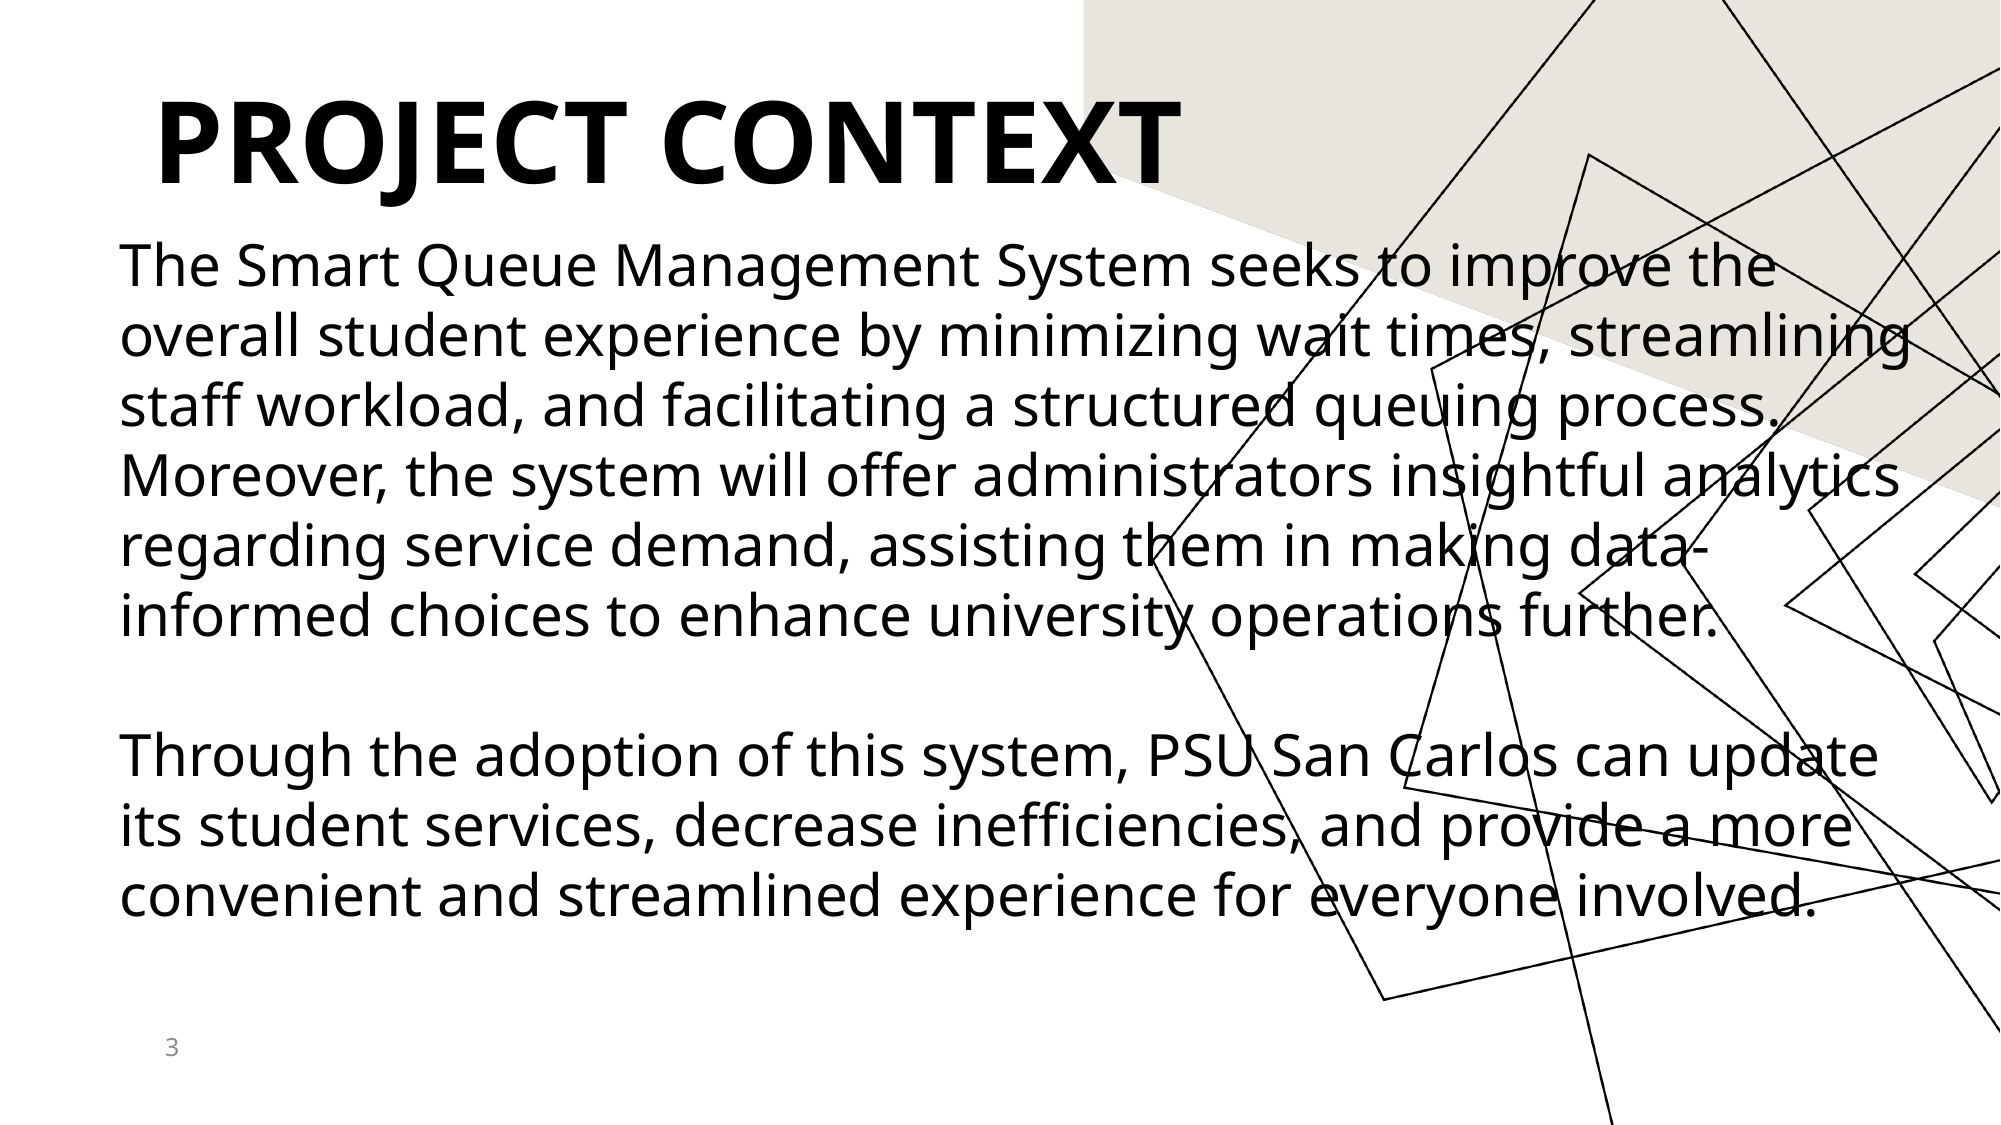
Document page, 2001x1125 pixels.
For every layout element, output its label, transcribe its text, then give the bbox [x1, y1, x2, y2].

slide_number 3 [150, 1024, 254, 1074]
text_box The Smart Queue Management System seeks to improve the overall student experience by minimizing wait times, streamlining staff workload, and facilitating a structured queuing process. Moreover, the system will offer administrators insightful analytics regarding service demand, assisting them in making data-informed choices to enhance university operations further. Through the adoption of this system, PSU San Carlos can update its student services, decrease inefficiencies, and provide a more convenient and streamlined experience for everyone involved. [104, 220, 1961, 976]
picture [1083, 0, 2001, 1125]
title Project context [137, 74, 1202, 216]
